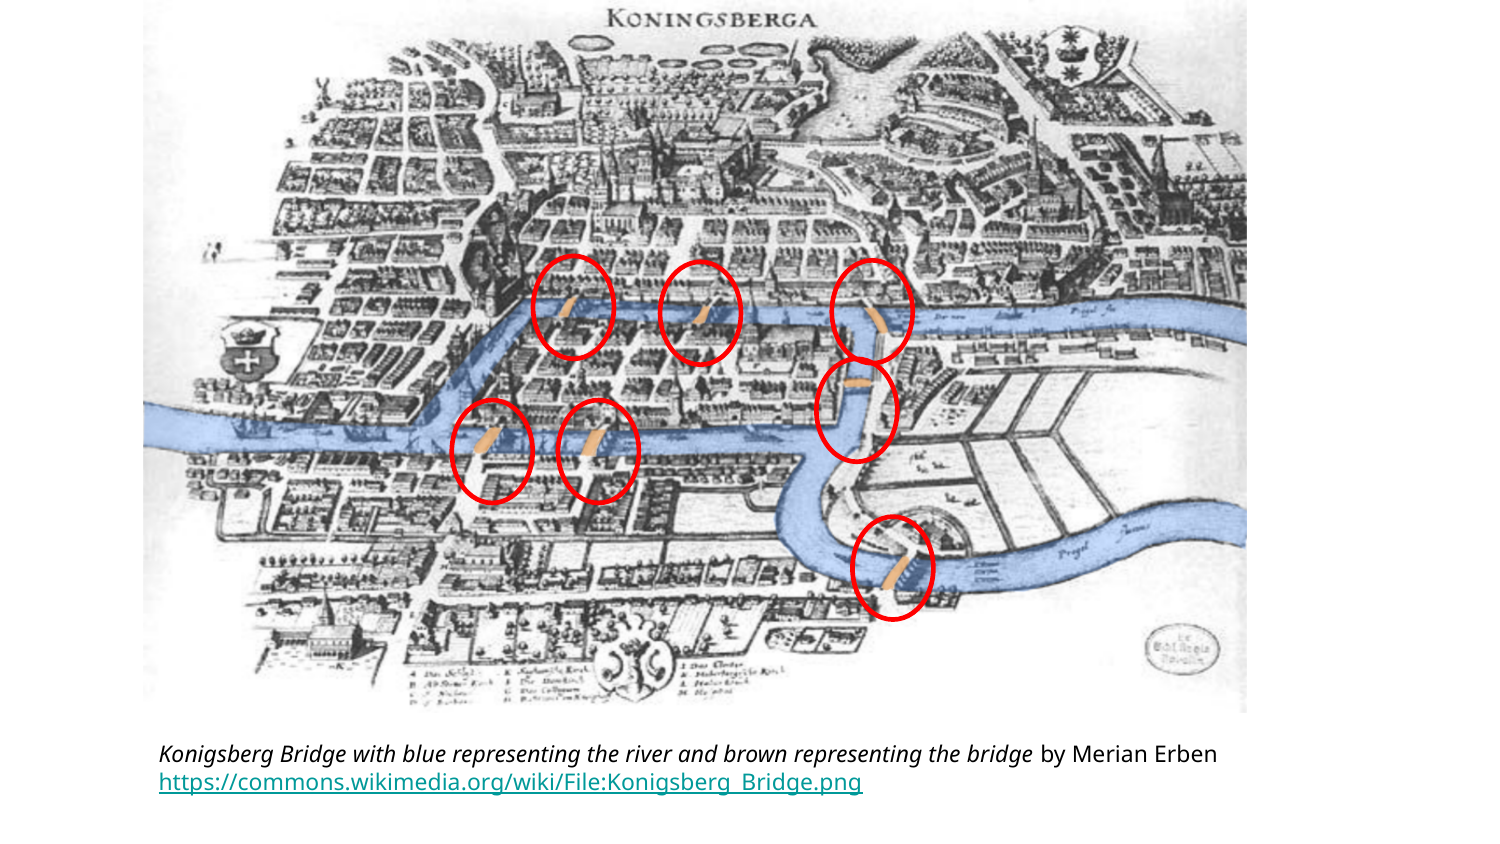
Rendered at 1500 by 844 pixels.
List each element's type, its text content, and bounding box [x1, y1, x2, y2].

picture [143, 0, 1247, 713]
text_box Konigsberg Bridge with blue representing the river and brown representing the bridge by Merian Erben https://commons.wikimedia.org/wiki/File:Konigsberg_Bridge.png [143, 732, 1350, 806]
